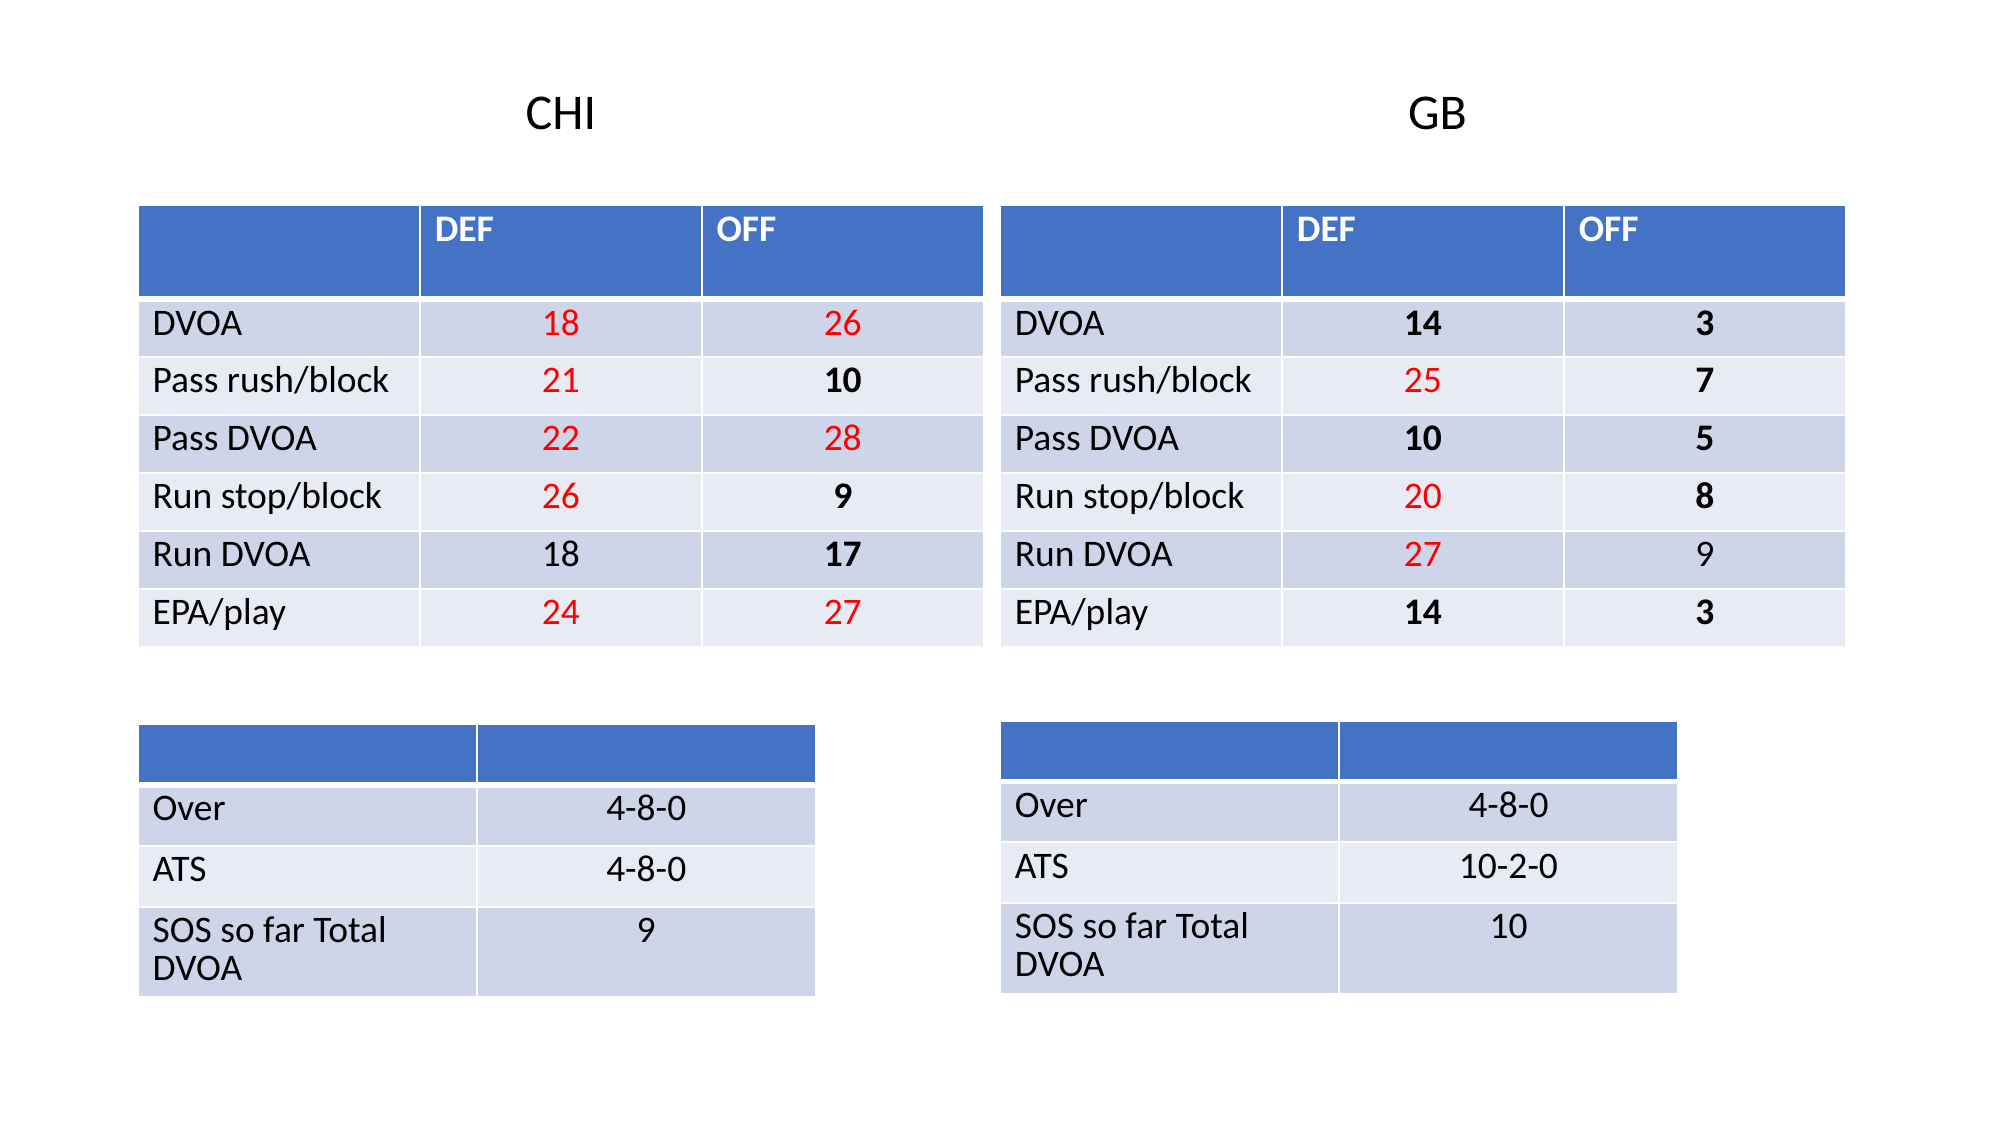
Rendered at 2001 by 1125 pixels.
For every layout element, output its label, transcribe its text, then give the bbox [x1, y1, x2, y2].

table_cell Run DVOA [1001, 532, 1281, 588]
table_cell 3 [1565, 590, 1845, 646]
table_header OFF [1565, 206, 1845, 296]
table_cell 24 [421, 590, 701, 646]
list GB [1012, 12, 1863, 148]
table_cell 27 [703, 590, 983, 646]
table_cell Run stop/block [1001, 474, 1281, 530]
table_cell 4-8-0 [478, 847, 815, 906]
table_cell Run DVOA [139, 532, 419, 588]
table_cell 10 [703, 358, 983, 414]
table_cell 18 [421, 532, 701, 588]
table_cell Pass rush/block [139, 358, 419, 414]
table_cell 27 [1283, 532, 1563, 588]
table_cell 14 [1283, 590, 1563, 646]
list CHI [137, 12, 984, 148]
table_cell SOS so far Total DVOA [139, 908, 476, 996]
table_header [478, 725, 815, 782]
table_cell 28 [703, 416, 983, 472]
table_header [1001, 206, 1281, 296]
table_cell 9 [478, 908, 815, 996]
table_cell 8 [1565, 474, 1845, 530]
table_cell 17 [703, 532, 983, 588]
table_header OFF [703, 206, 983, 296]
table_cell DVOA [139, 302, 419, 356]
table_cell 5 [1565, 416, 1845, 472]
table_header DEF [1283, 206, 1563, 296]
table_cell 7 [1565, 358, 1845, 414]
table_cell ATS [139, 847, 476, 906]
table_cell 26 [703, 302, 983, 356]
table_cell 18 [421, 302, 701, 356]
table_cell 10 [1283, 416, 1563, 472]
table_cell EPA/play [139, 590, 419, 646]
table_cell ATS [1001, 843, 1338, 902]
table_cell SOS so far Total DVOA [1001, 904, 1338, 993]
table_cell Over [1001, 784, 1338, 841]
table_cell 20 [1283, 474, 1563, 530]
table_cell 10 [1340, 904, 1677, 993]
table_cell Pass DVOA [1001, 416, 1281, 472]
table_cell 10-2-0 [1340, 843, 1677, 902]
table_cell Over [139, 788, 476, 845]
table_cell 21 [421, 358, 701, 414]
table_cell 4-8-0 [478, 788, 815, 845]
table_cell 26 [421, 474, 701, 530]
table_cell 22 [421, 416, 701, 472]
table_cell Run stop/block [139, 474, 419, 530]
table_header [139, 725, 476, 782]
table_header [1340, 722, 1677, 779]
table_cell 9 [703, 474, 983, 530]
table_cell Pass DVOA [139, 416, 419, 472]
table_cell 14 [1283, 302, 1563, 356]
table_cell DVOA [1001, 302, 1281, 356]
table_cell 3 [1565, 302, 1845, 356]
table_cell 9 [1565, 532, 1845, 588]
table_cell Pass rush/block [1001, 358, 1281, 414]
table_cell 4-8-0 [1340, 784, 1677, 841]
table_header [139, 206, 419, 296]
table_header DEF [421, 206, 701, 296]
table_cell 25 [1283, 358, 1563, 414]
table_header [1001, 722, 1338, 779]
table_cell EPA/play [1001, 590, 1281, 646]
